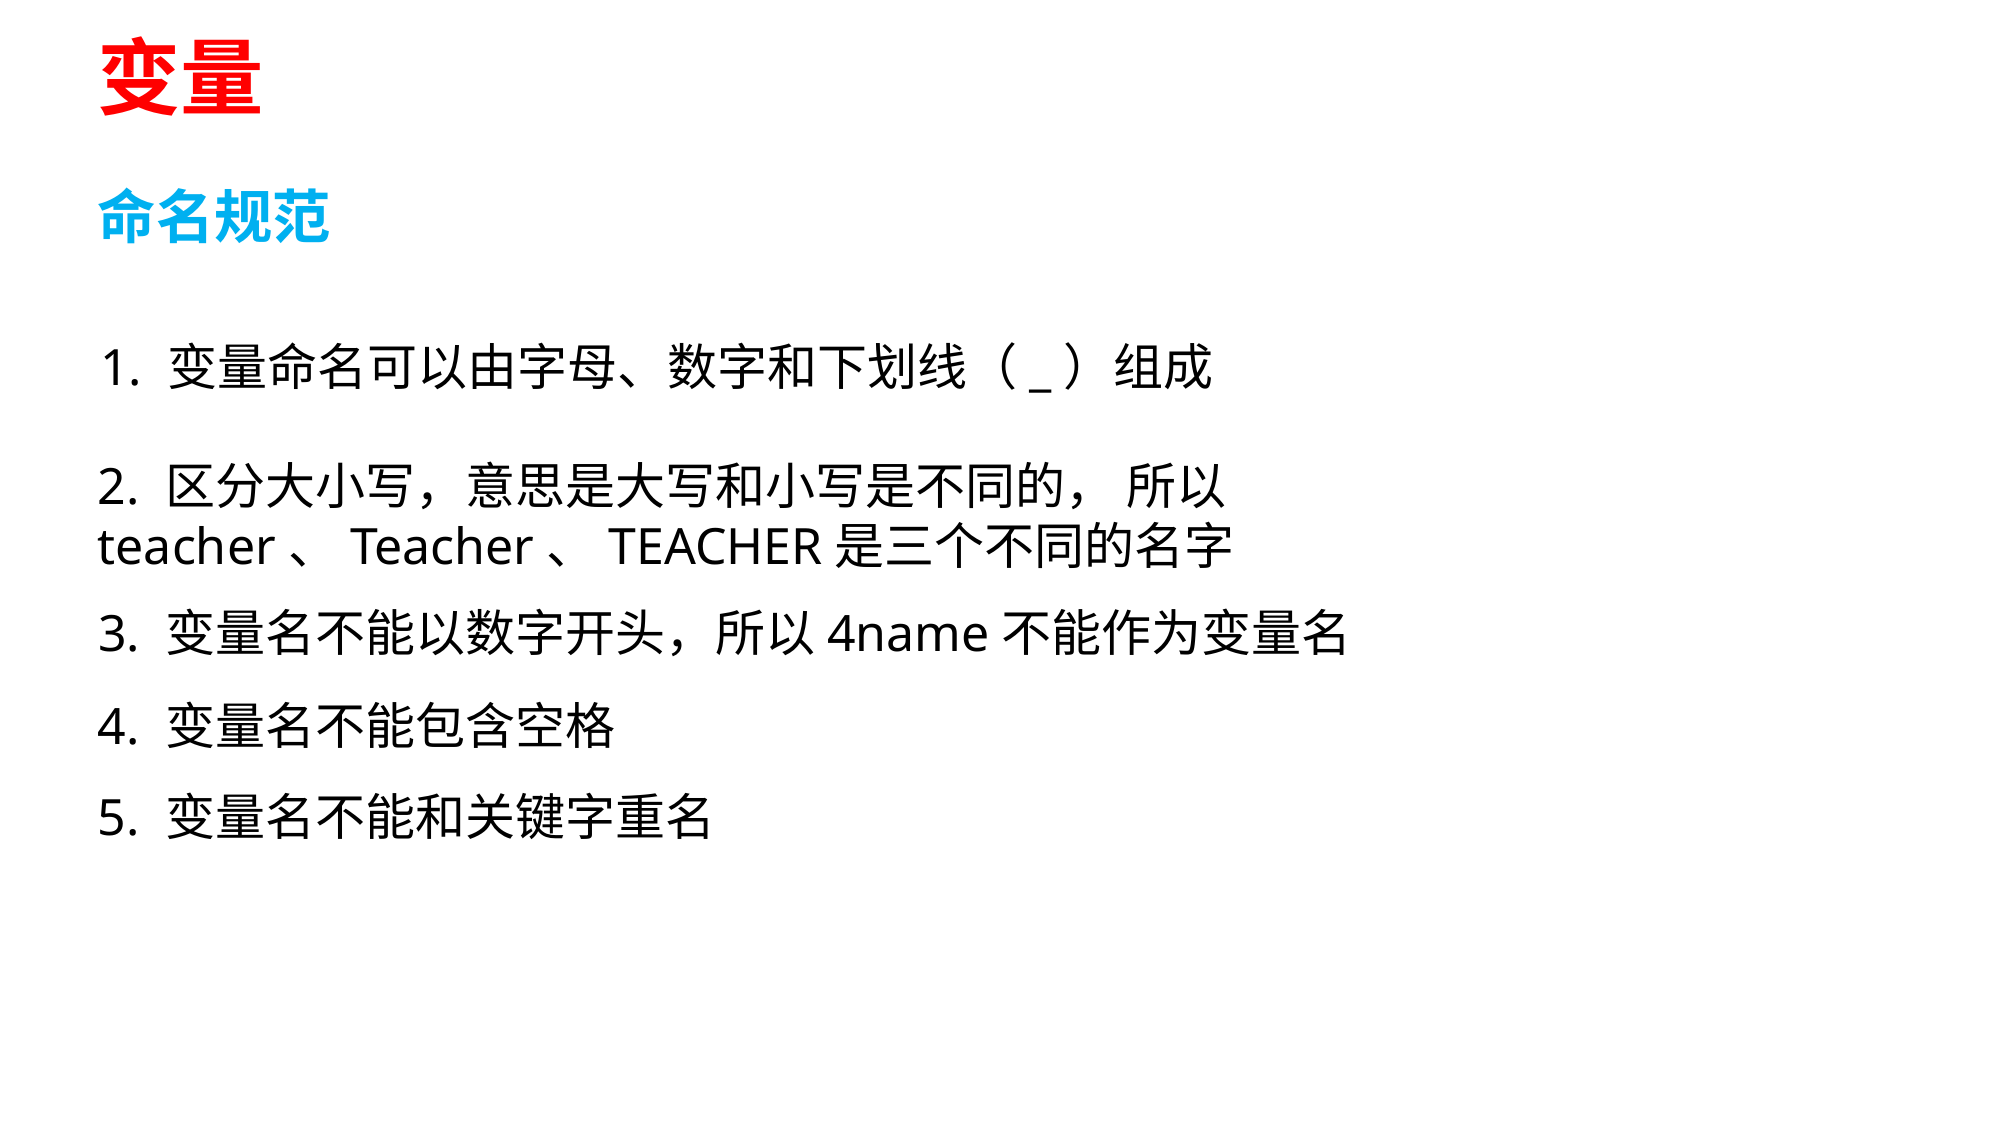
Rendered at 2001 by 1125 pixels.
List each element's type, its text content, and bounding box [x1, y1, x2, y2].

text_box 命名规范 [83, 173, 1790, 258]
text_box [83, 328, 1752, 854]
text_box 变量 [83, 18, 1790, 97]
text_box [20, 97, 1938, 1091]
